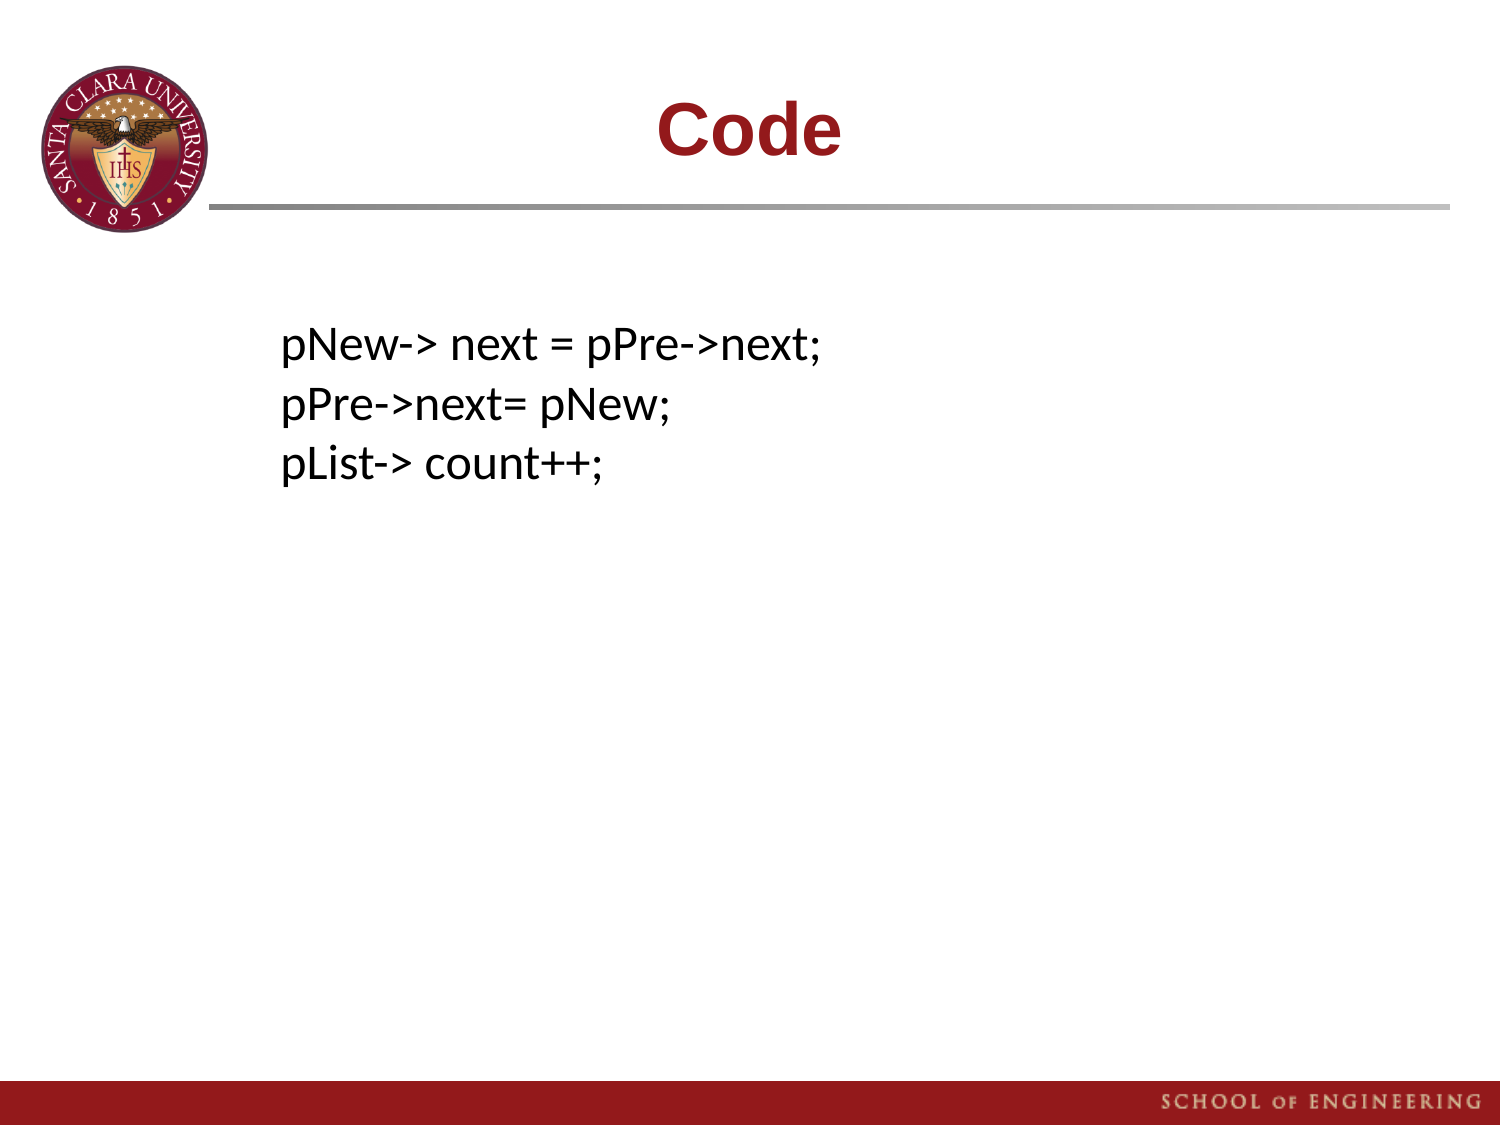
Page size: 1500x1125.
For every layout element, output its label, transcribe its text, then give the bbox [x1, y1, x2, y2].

picture [1149, 1091, 1489, 1115]
picture [37, 63, 209, 235]
title Code [75, 45, 1425, 205]
text_box pNew-> next = pPre->next; pPre->next= pNew; pList-> count++; [265, 302, 1199, 498]
